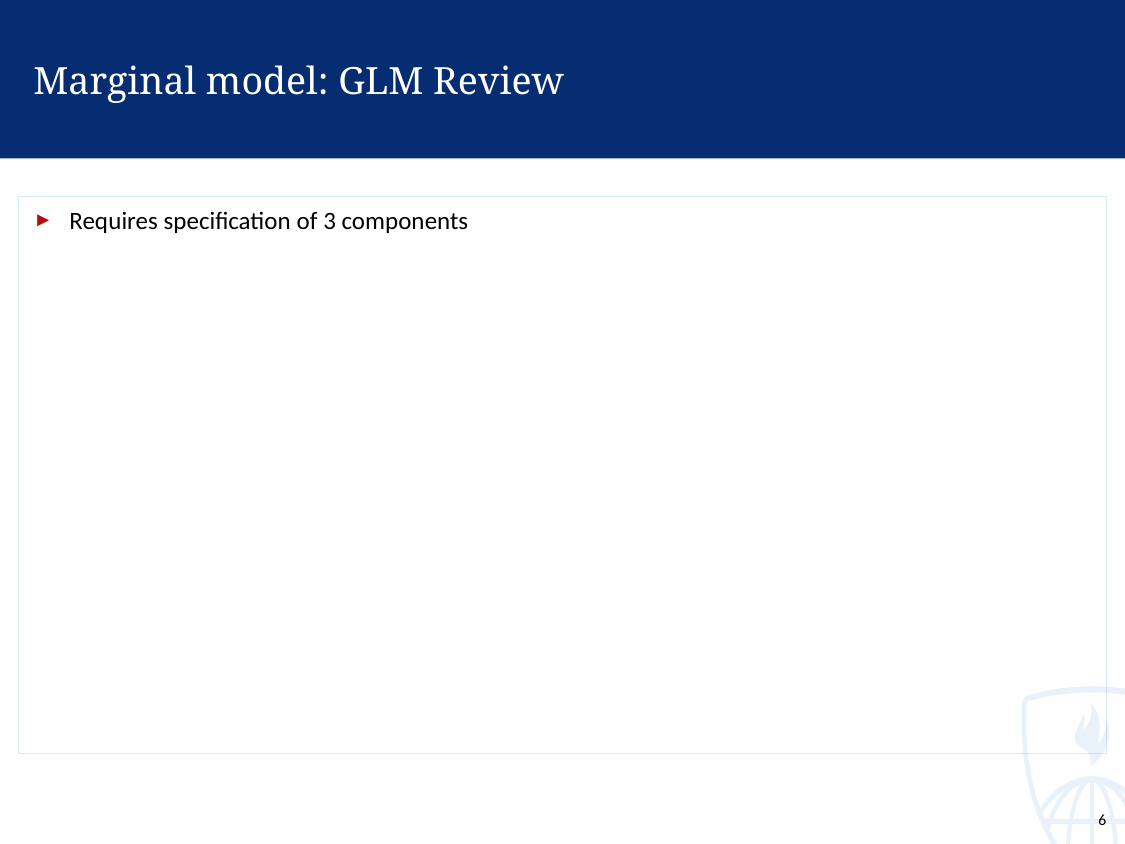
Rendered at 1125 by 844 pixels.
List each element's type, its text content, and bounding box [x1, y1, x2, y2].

title Marginal model: GLM Review [18, 8, 1109, 150]
list Requires specification of 3 components [18, 196, 1107, 754]
picture [1020, 684, 1125, 844]
slide_number 6 [1026, 783, 1107, 829]
